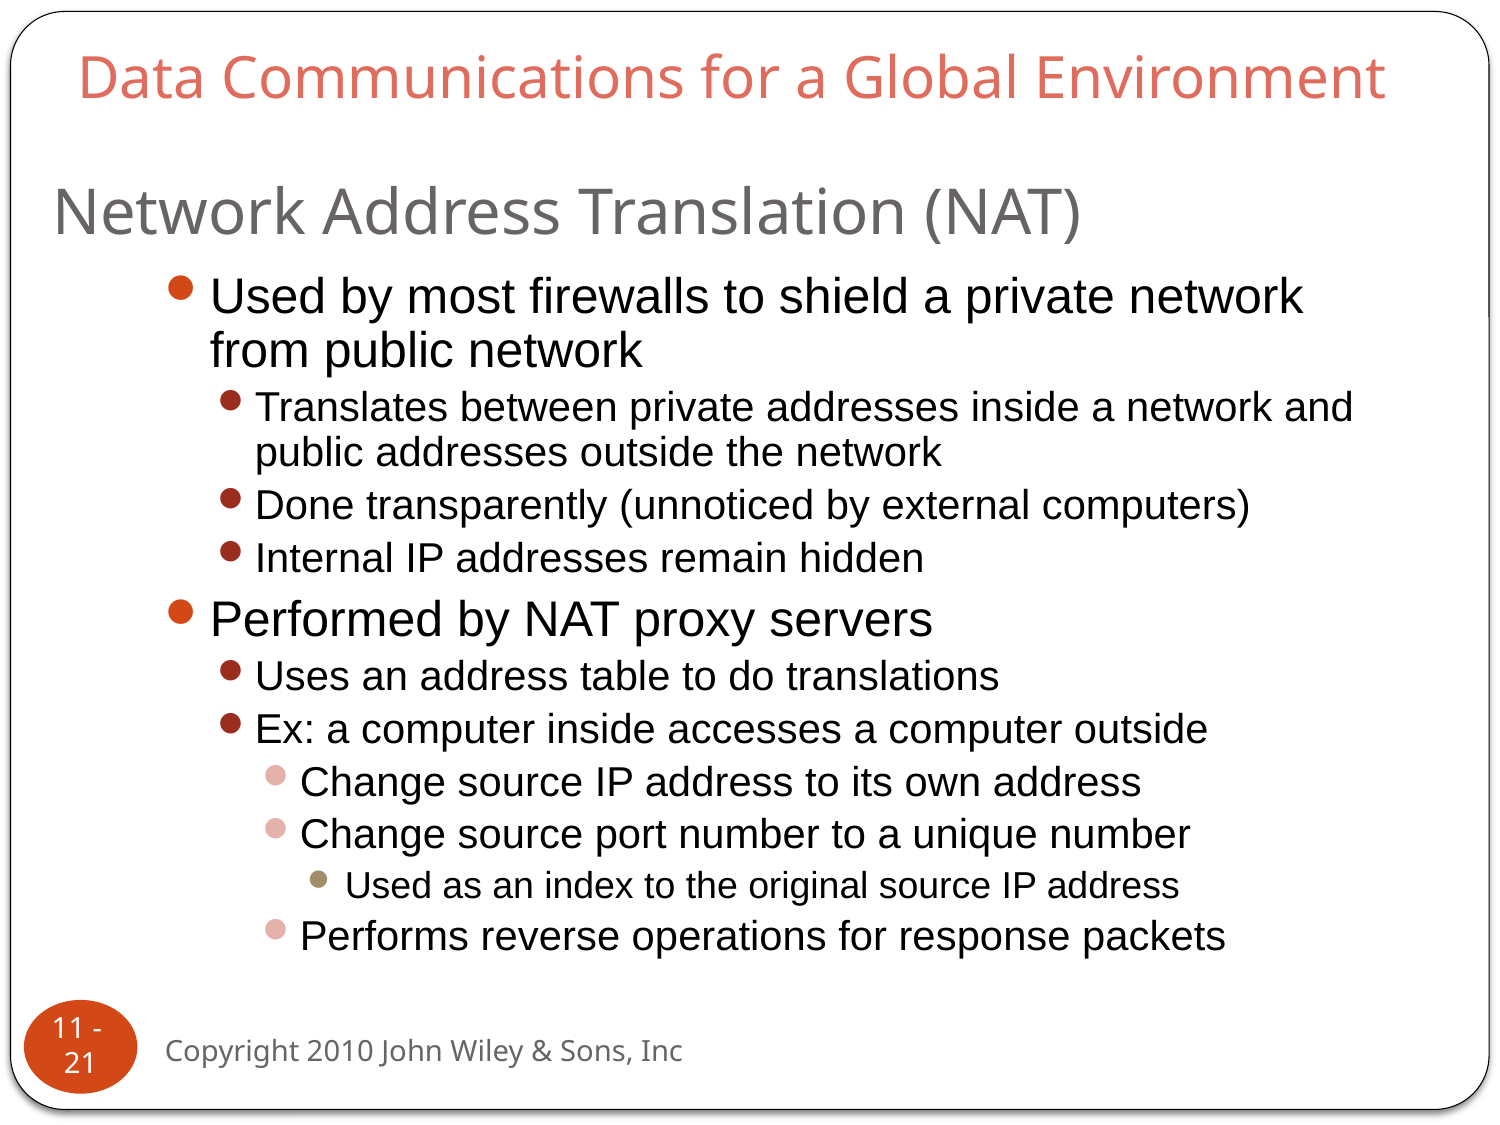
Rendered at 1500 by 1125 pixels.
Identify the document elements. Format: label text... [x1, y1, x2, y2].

title Network Address Translation (NAT) [37, 162, 1386, 263]
text_box Data Communications for a Global Environment [62, 24, 1413, 125]
list Used by most firewalls to shield a private network from public network Translates between private addresses inside a network and public addresses outside the network Done transparently (unnoticed by external computers) Internal IP addresses remain hidden Performed by NAT proxy servers Uses an address table to do translations Ex: a computer inside accesses a computer outside Change source IP address to its own address Change source port number to a unique number Used as an index to the original source IP address Performs reverse operations for response packets [150, 262, 1425, 1013]
footer Copyright 2010 John Wiley & Sons, Inc [150, 1013, 800, 1088]
slide_number 11 - 21 [23, 999, 138, 1094]
